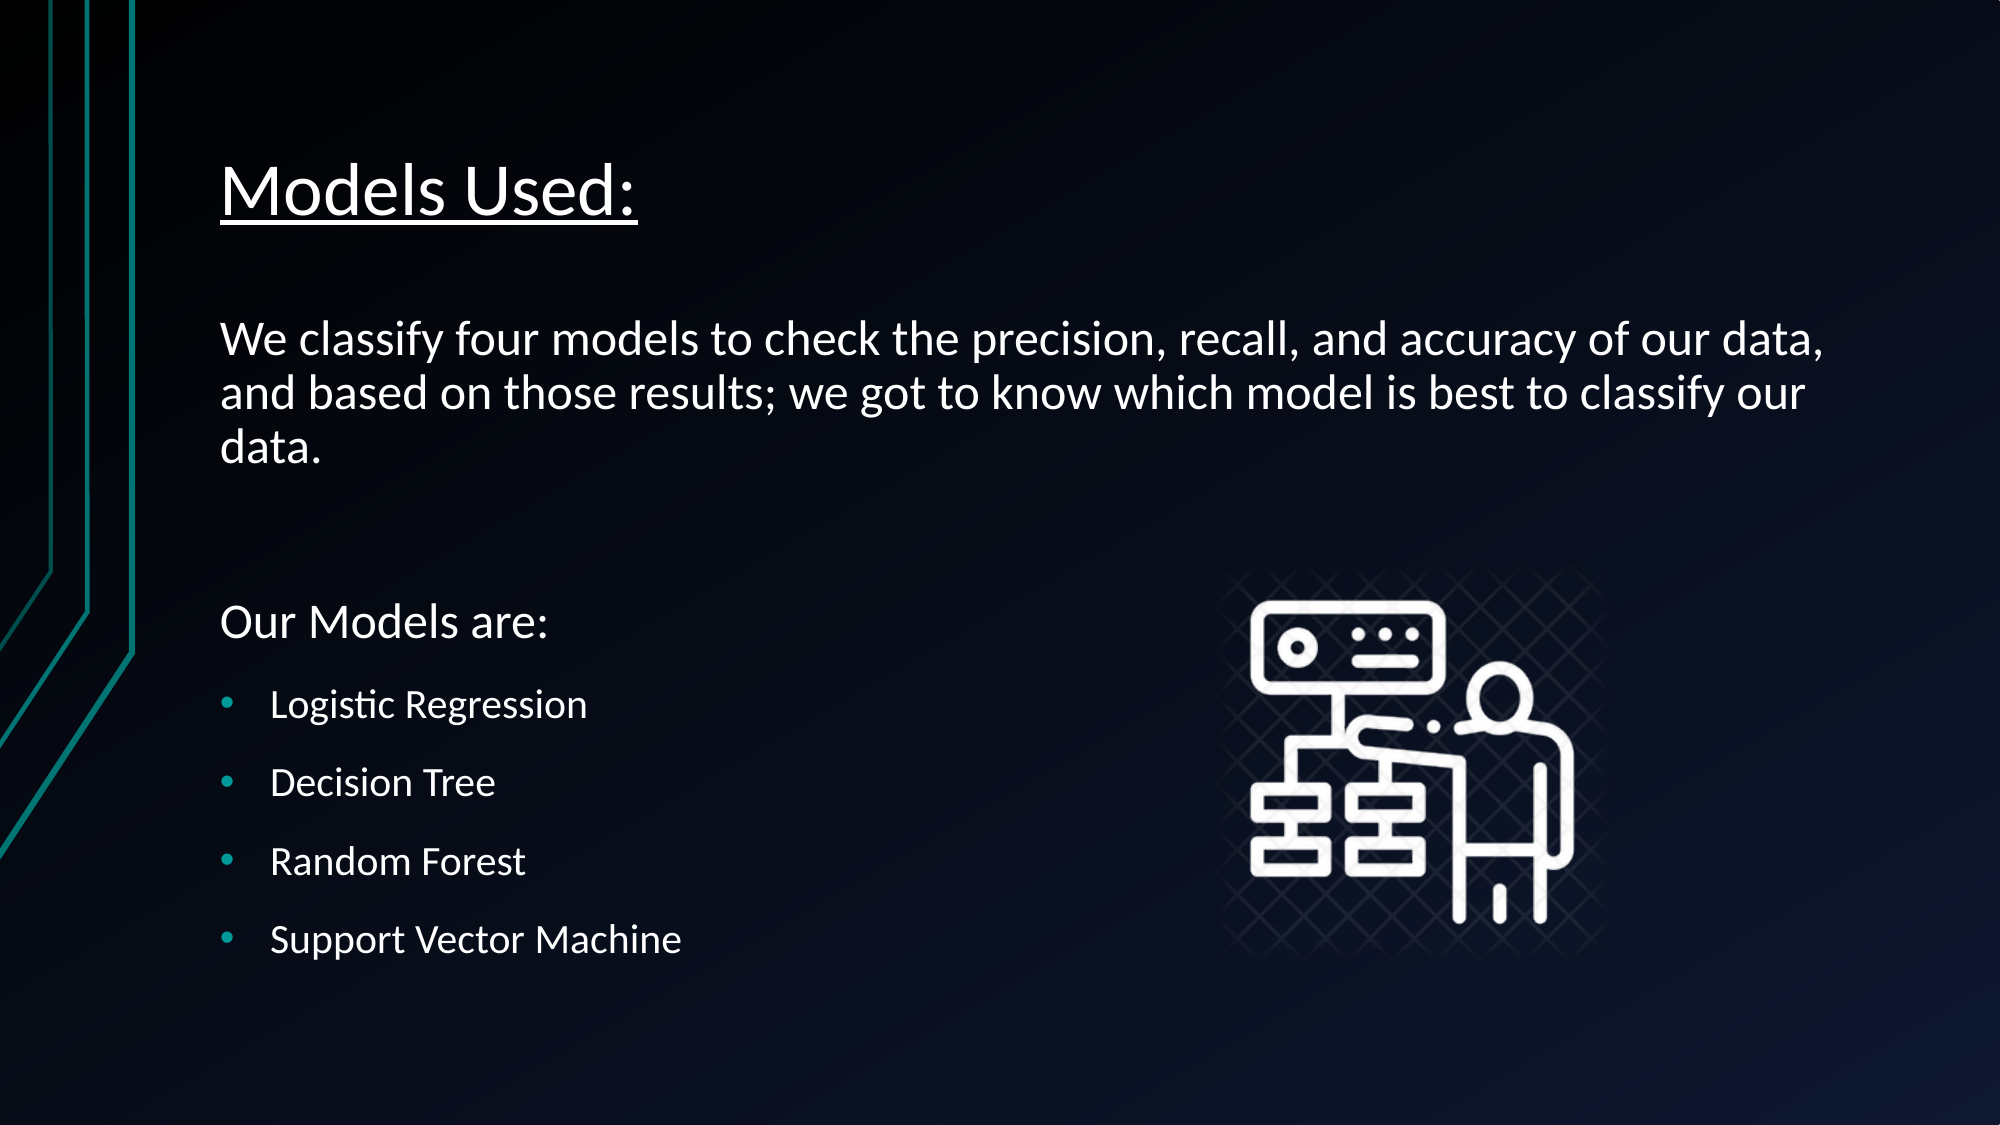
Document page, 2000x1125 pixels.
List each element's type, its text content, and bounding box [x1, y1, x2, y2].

picture [1212, 562, 1613, 963]
list We classify four models to check the precision, recall, and accuracy of our data, and based on those results; we got to know which model is best to classify our data. Our Models are: Logistic Regression Decision Tree Random Forest Support Vector Machine [199, 302, 1900, 1012]
title Models Used: [199, 40, 1900, 242]
